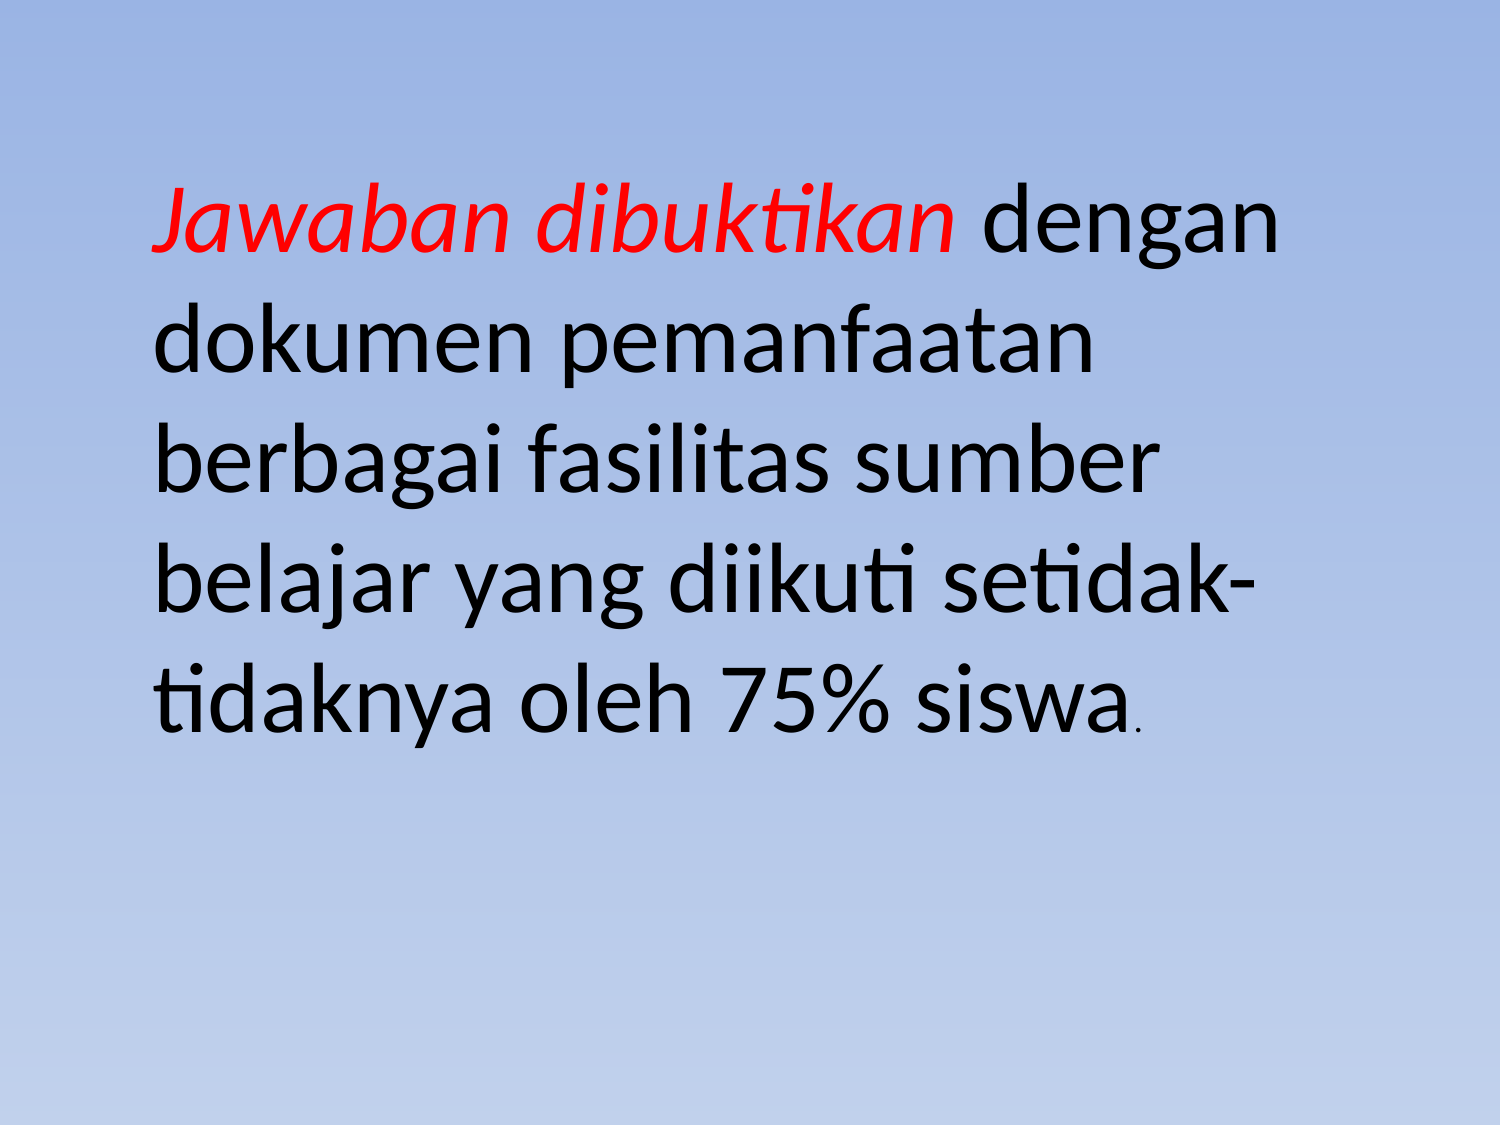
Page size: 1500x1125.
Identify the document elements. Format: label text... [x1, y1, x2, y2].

text_box Jawaban dibuktikan dengan dokumen pemanfaatan berbagai fasilitas sumber belajar yang diikuti setidak-tidaknya oleh 75% siswa. [137, 99, 1425, 760]
